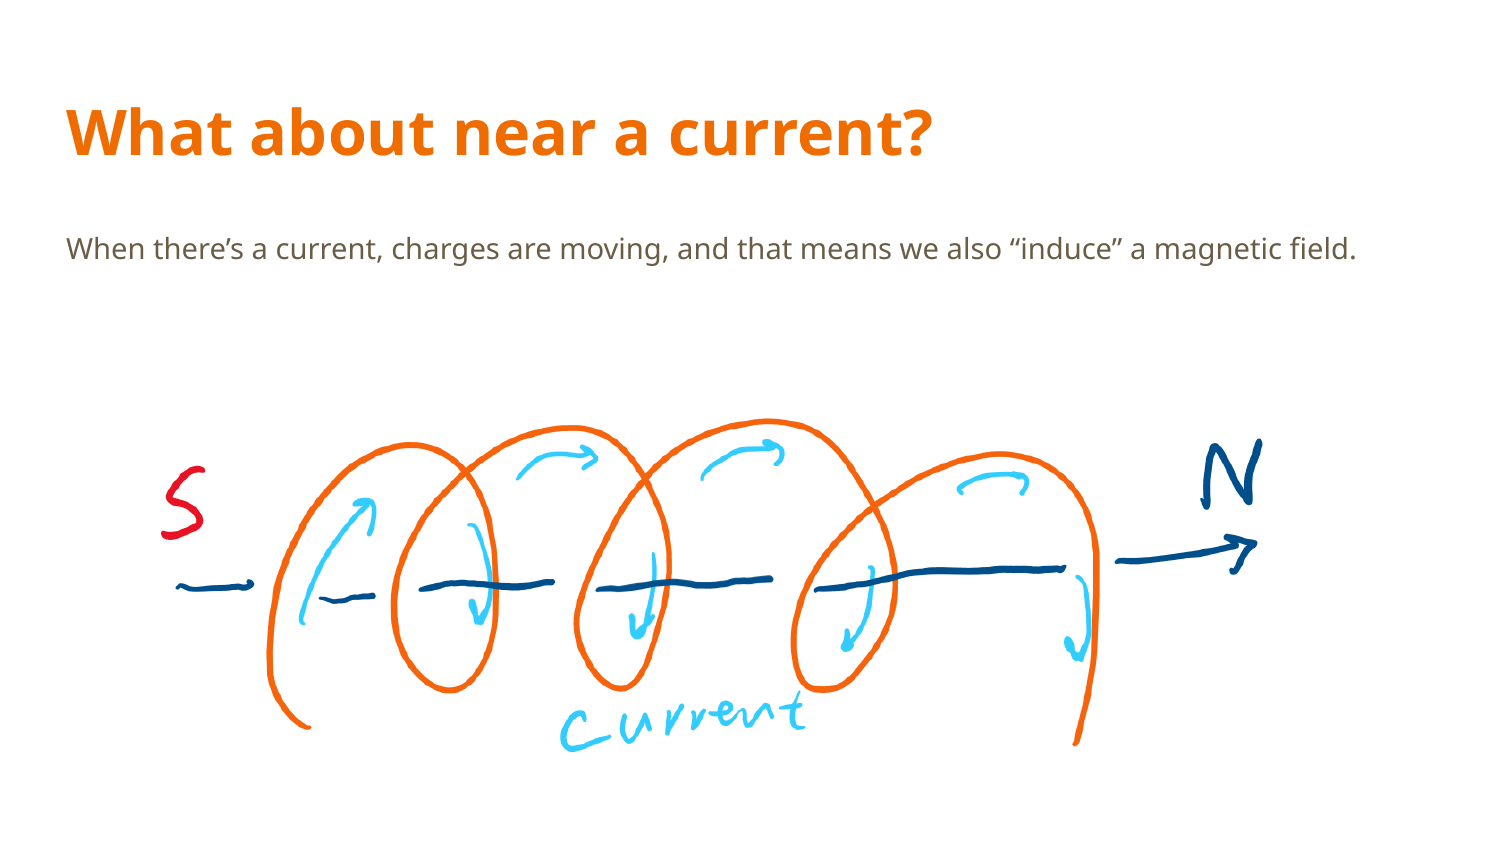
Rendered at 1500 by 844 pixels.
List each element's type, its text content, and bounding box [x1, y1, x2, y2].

title What about near a current? [51, 72, 1449, 189]
picture [87, 404, 1345, 796]
list When there’s a current, charges are moving, and that means we also “induce” a magnetic field. [51, 207, 1404, 750]
